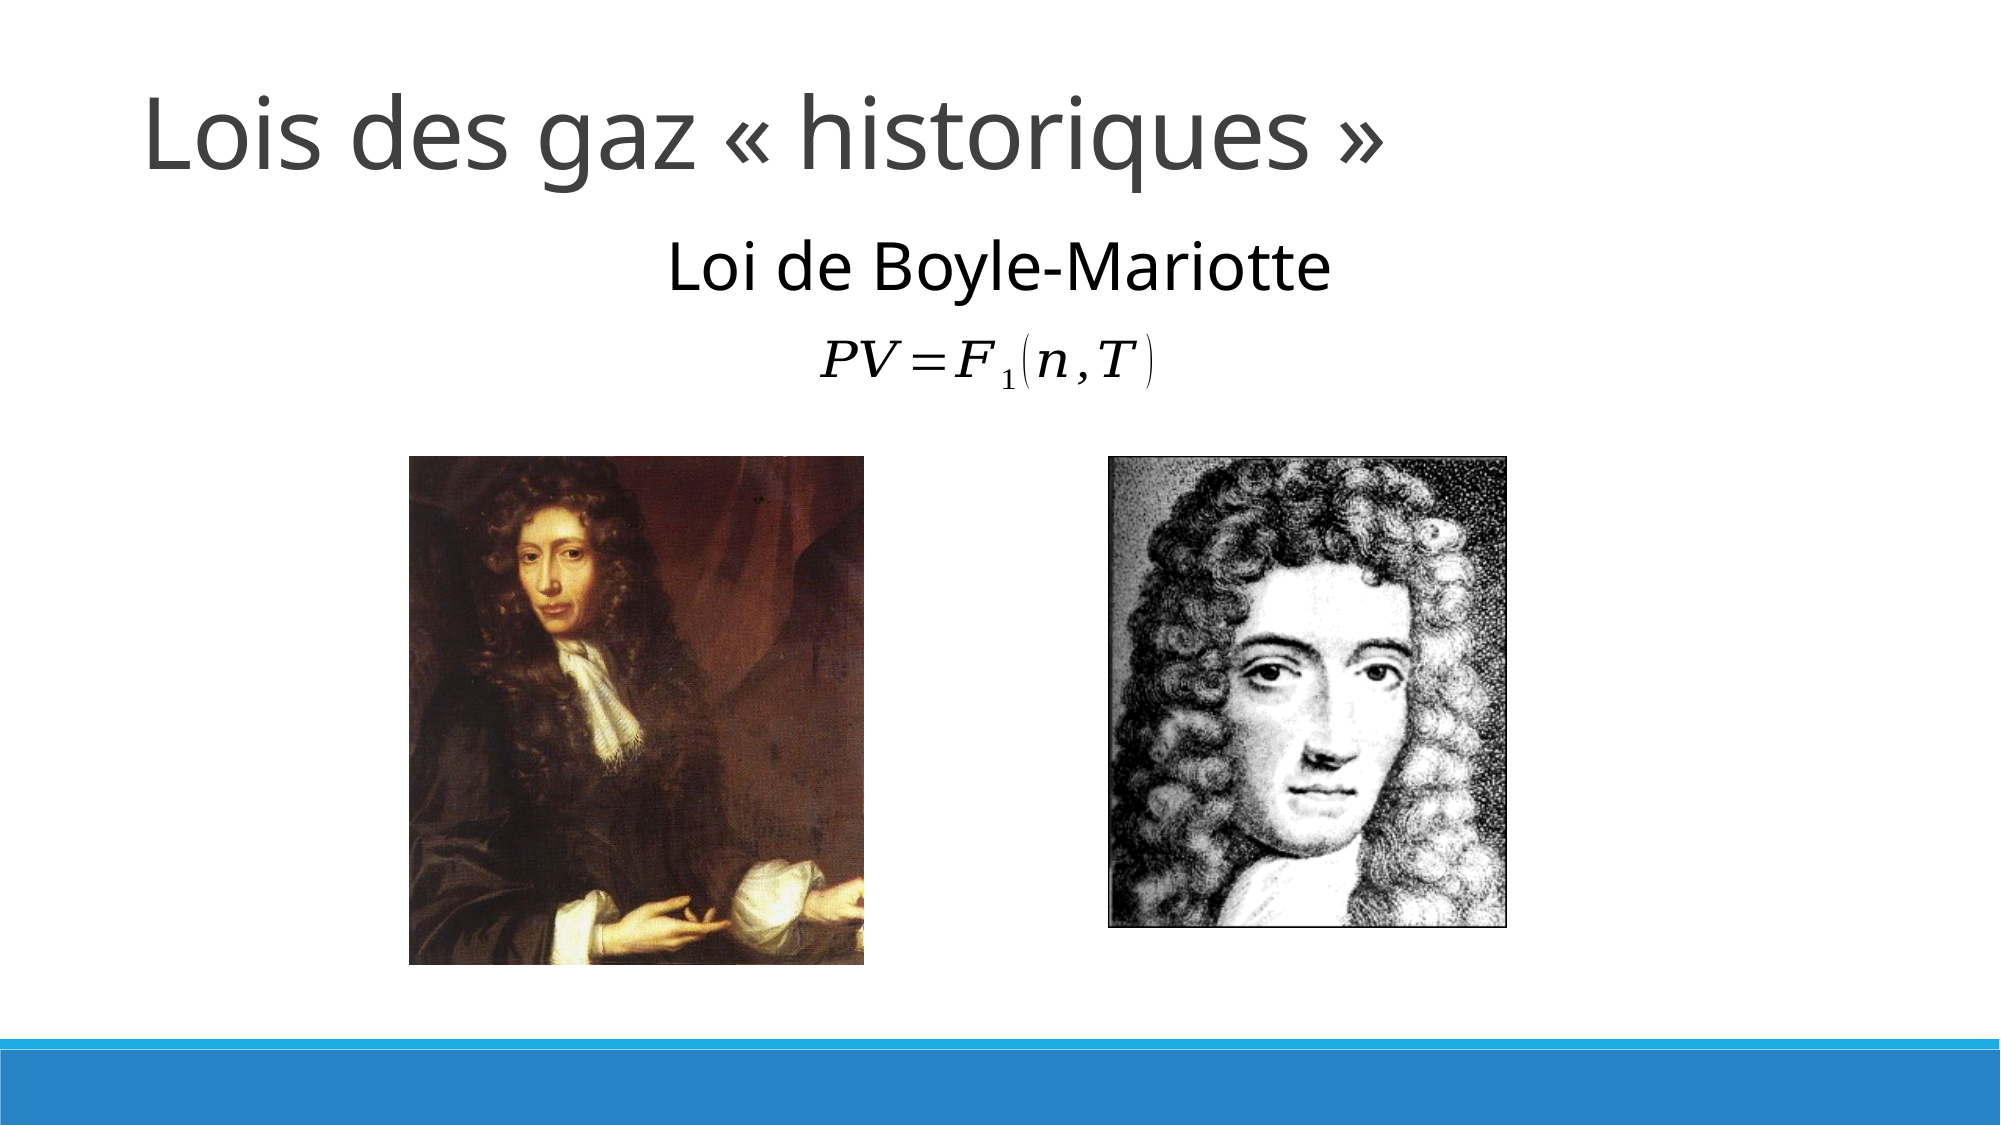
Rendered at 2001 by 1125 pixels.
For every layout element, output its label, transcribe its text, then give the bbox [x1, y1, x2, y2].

picture [408, 455, 864, 965]
picture [1107, 455, 1508, 929]
text_box Loi de Boyle-Mariotte [651, 216, 1349, 312]
text_box Lois des gaz « historiques » [125, 80, 1776, 199]
